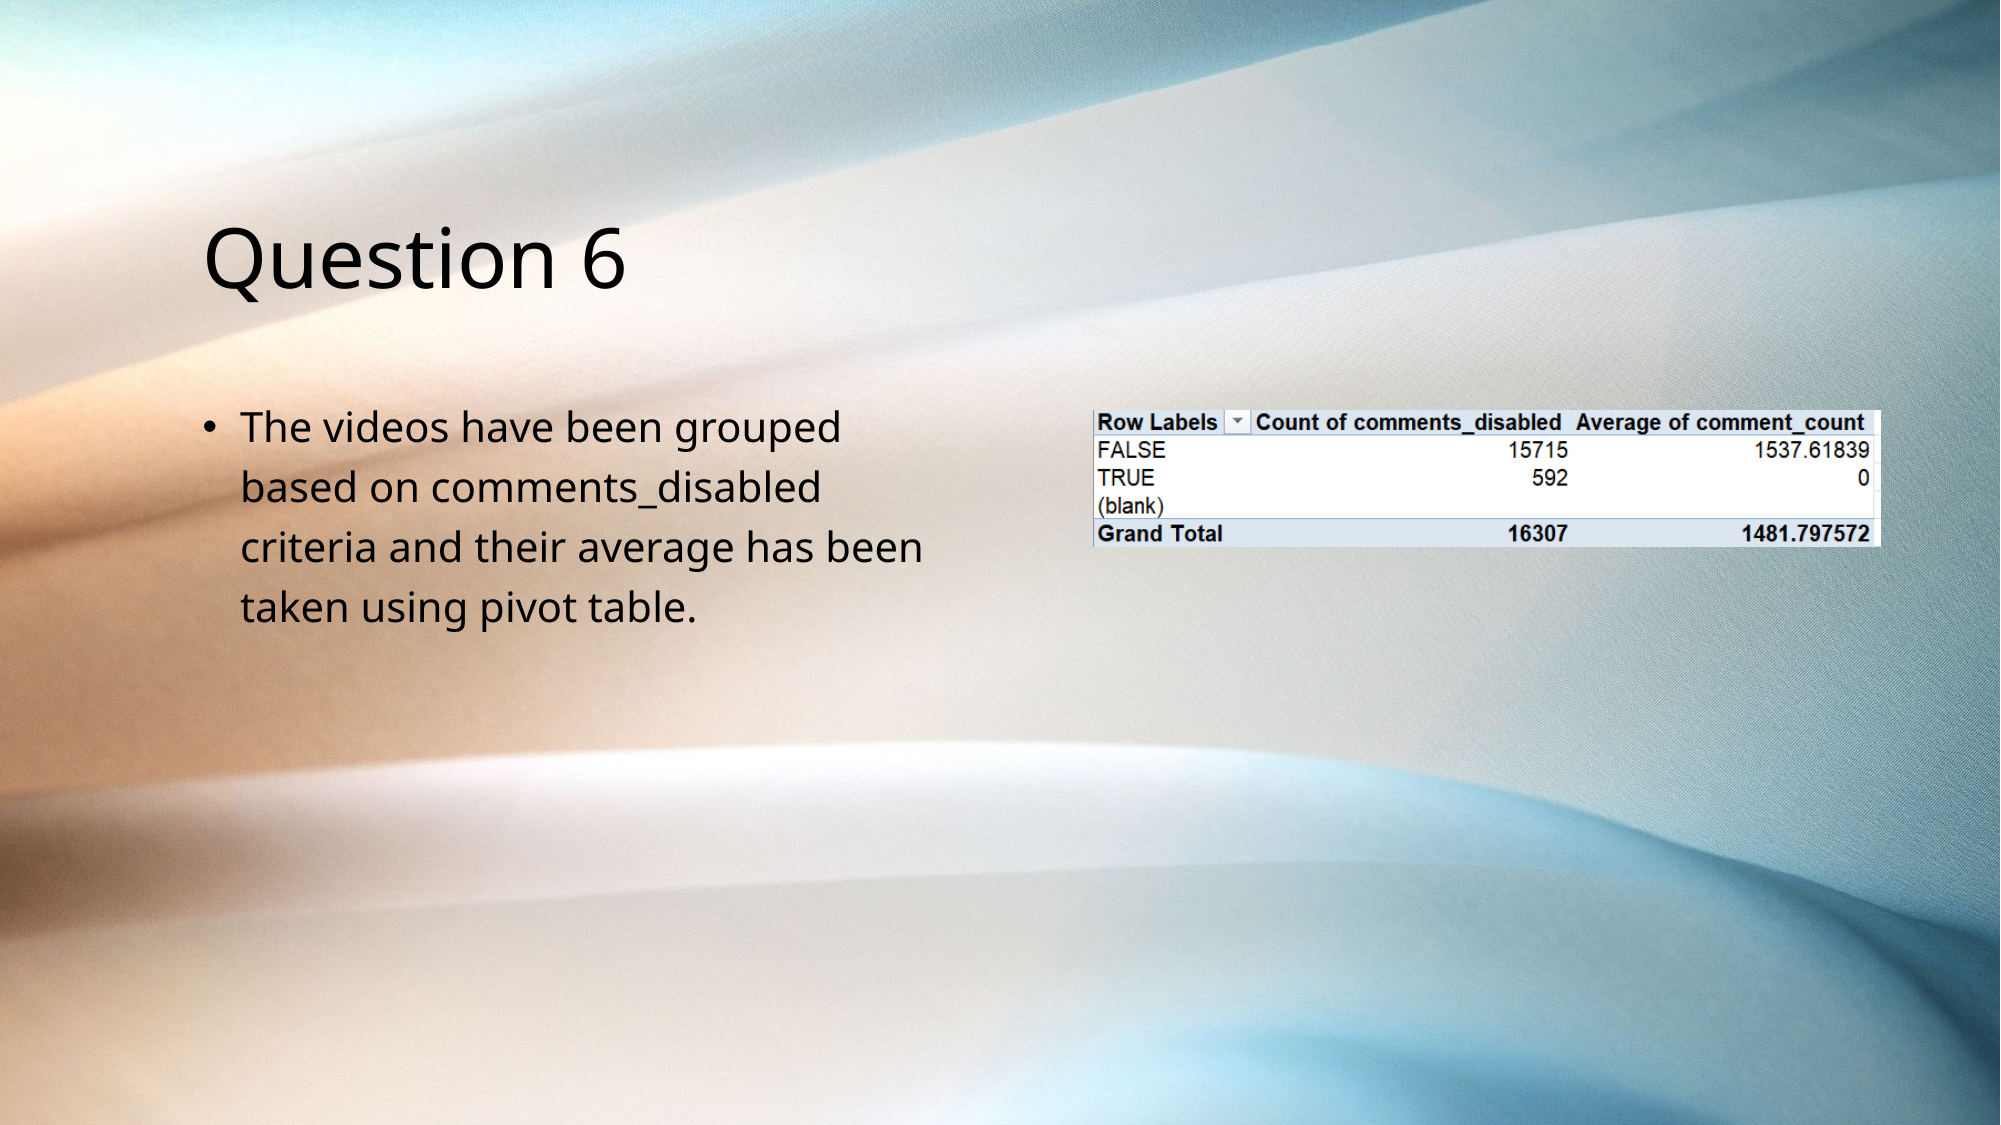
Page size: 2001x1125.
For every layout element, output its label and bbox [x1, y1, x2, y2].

picture [0, 0, 2000, 1125]
list [1093, 410, 1881, 547]
